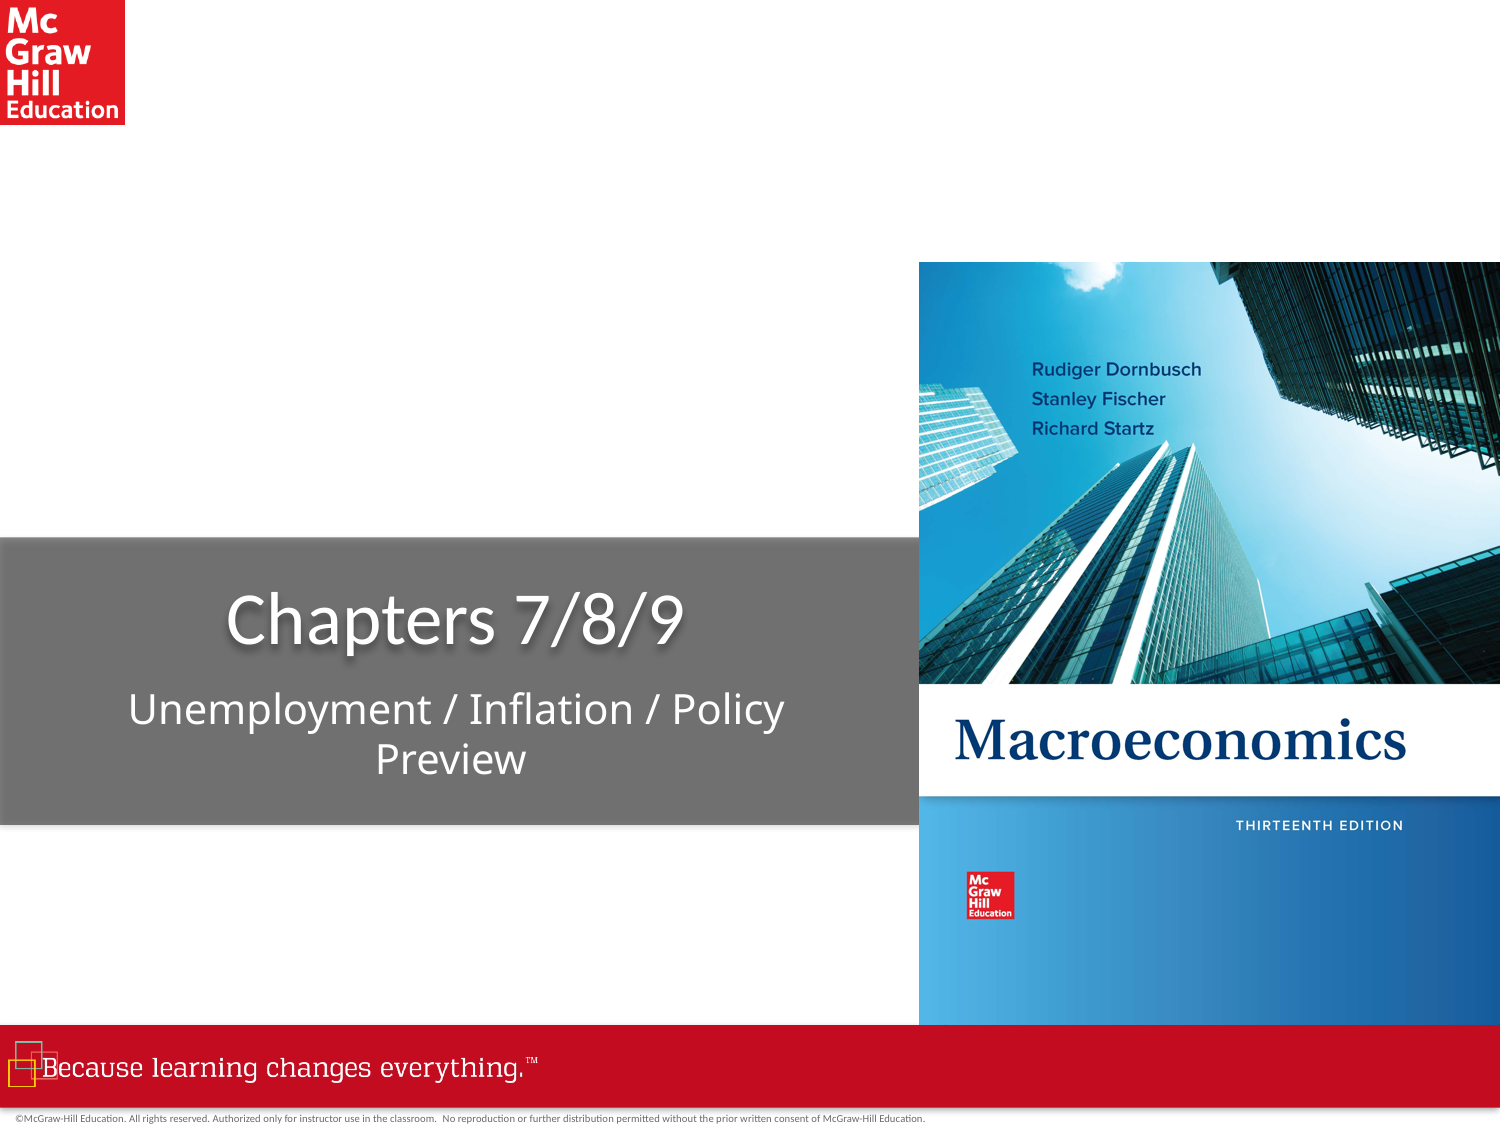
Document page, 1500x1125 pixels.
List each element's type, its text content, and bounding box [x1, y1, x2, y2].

picture [919, 262, 1500, 1026]
list Unemployment / Inflation / Policy Preview [37, 675, 875, 788]
picture [8, 1041, 538, 1087]
title Chapters 7/8/9 [37, 562, 875, 663]
picture [0, 0, 125, 125]
